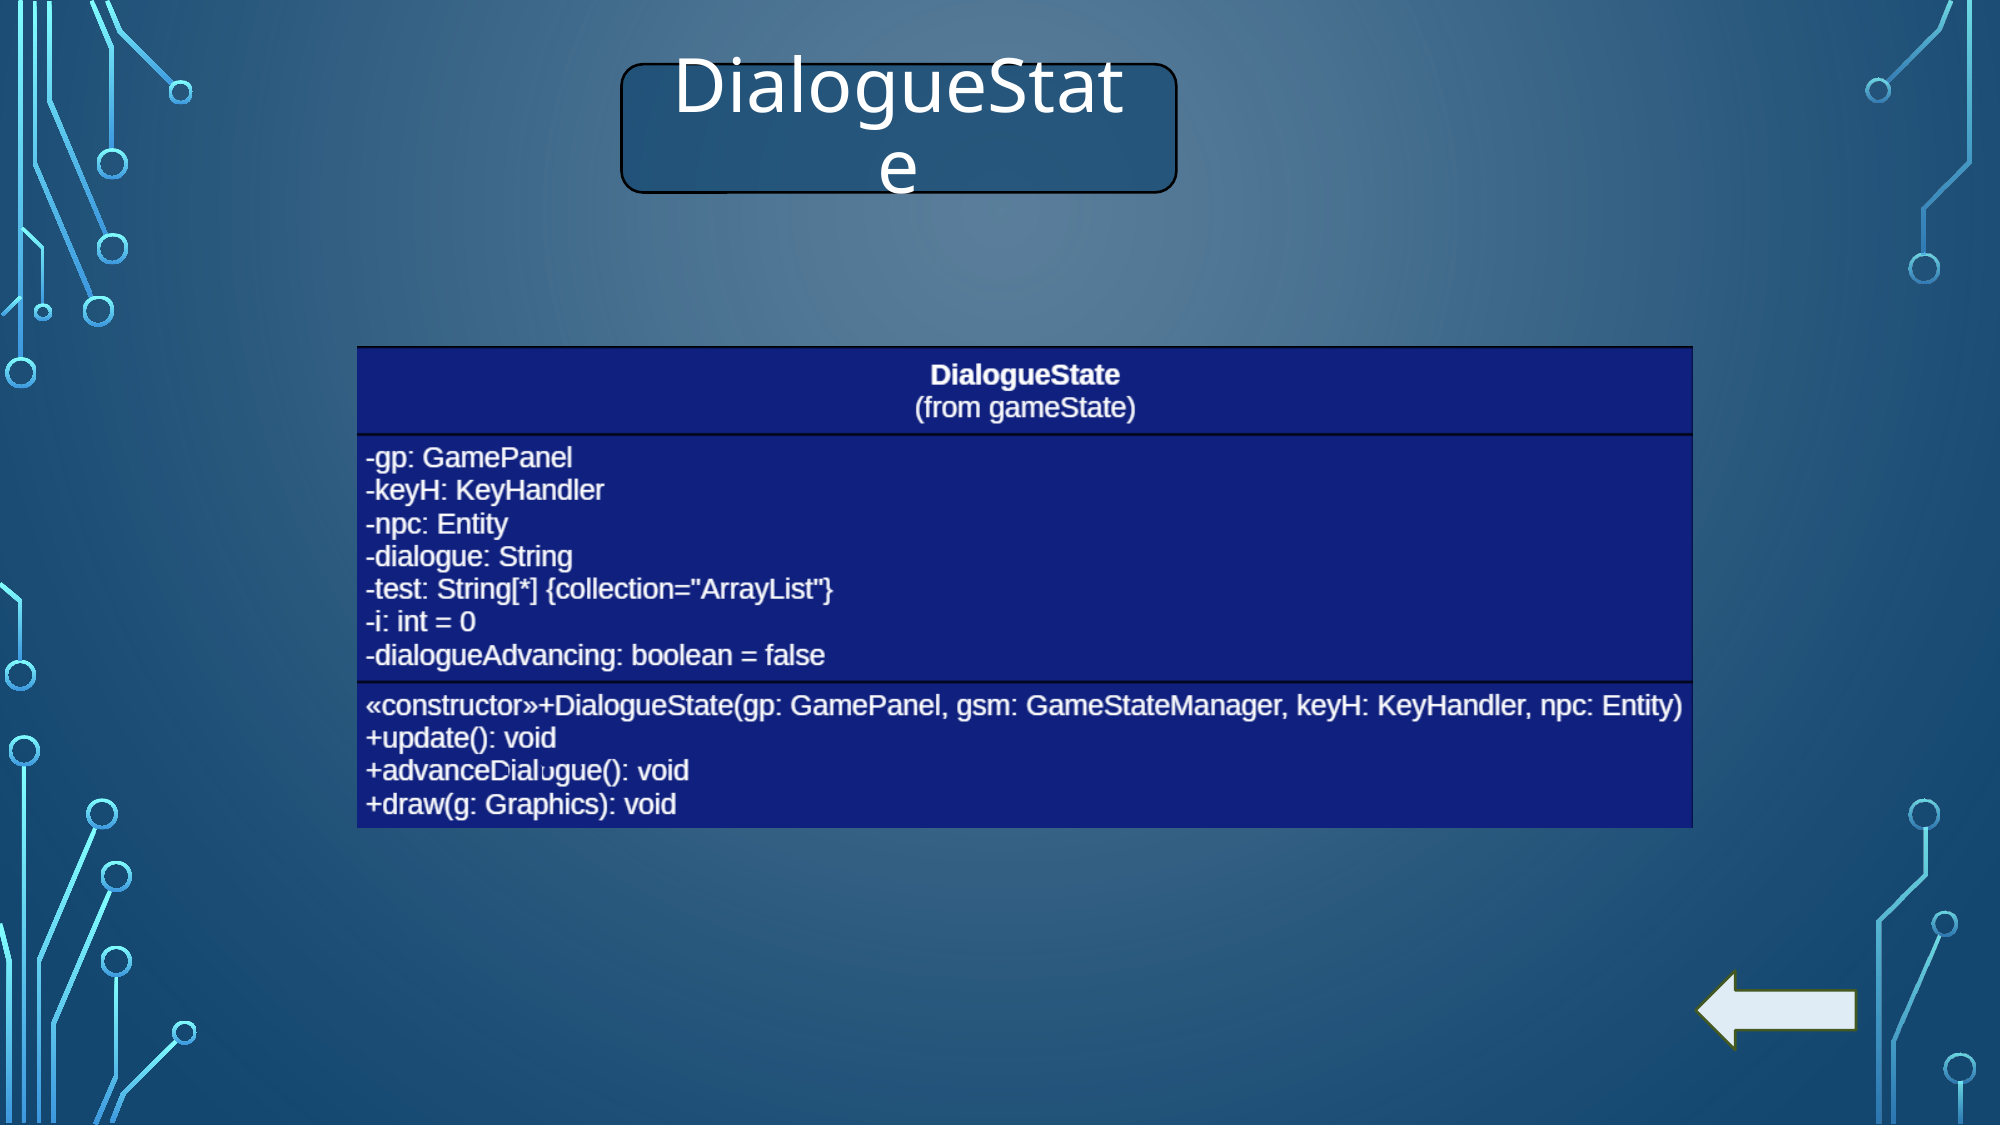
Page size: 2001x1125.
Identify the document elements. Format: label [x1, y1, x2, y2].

text_box [1694, 969, 1858, 1052]
text_box [621, 63, 1177, 193]
picture [356, 346, 1693, 828]
